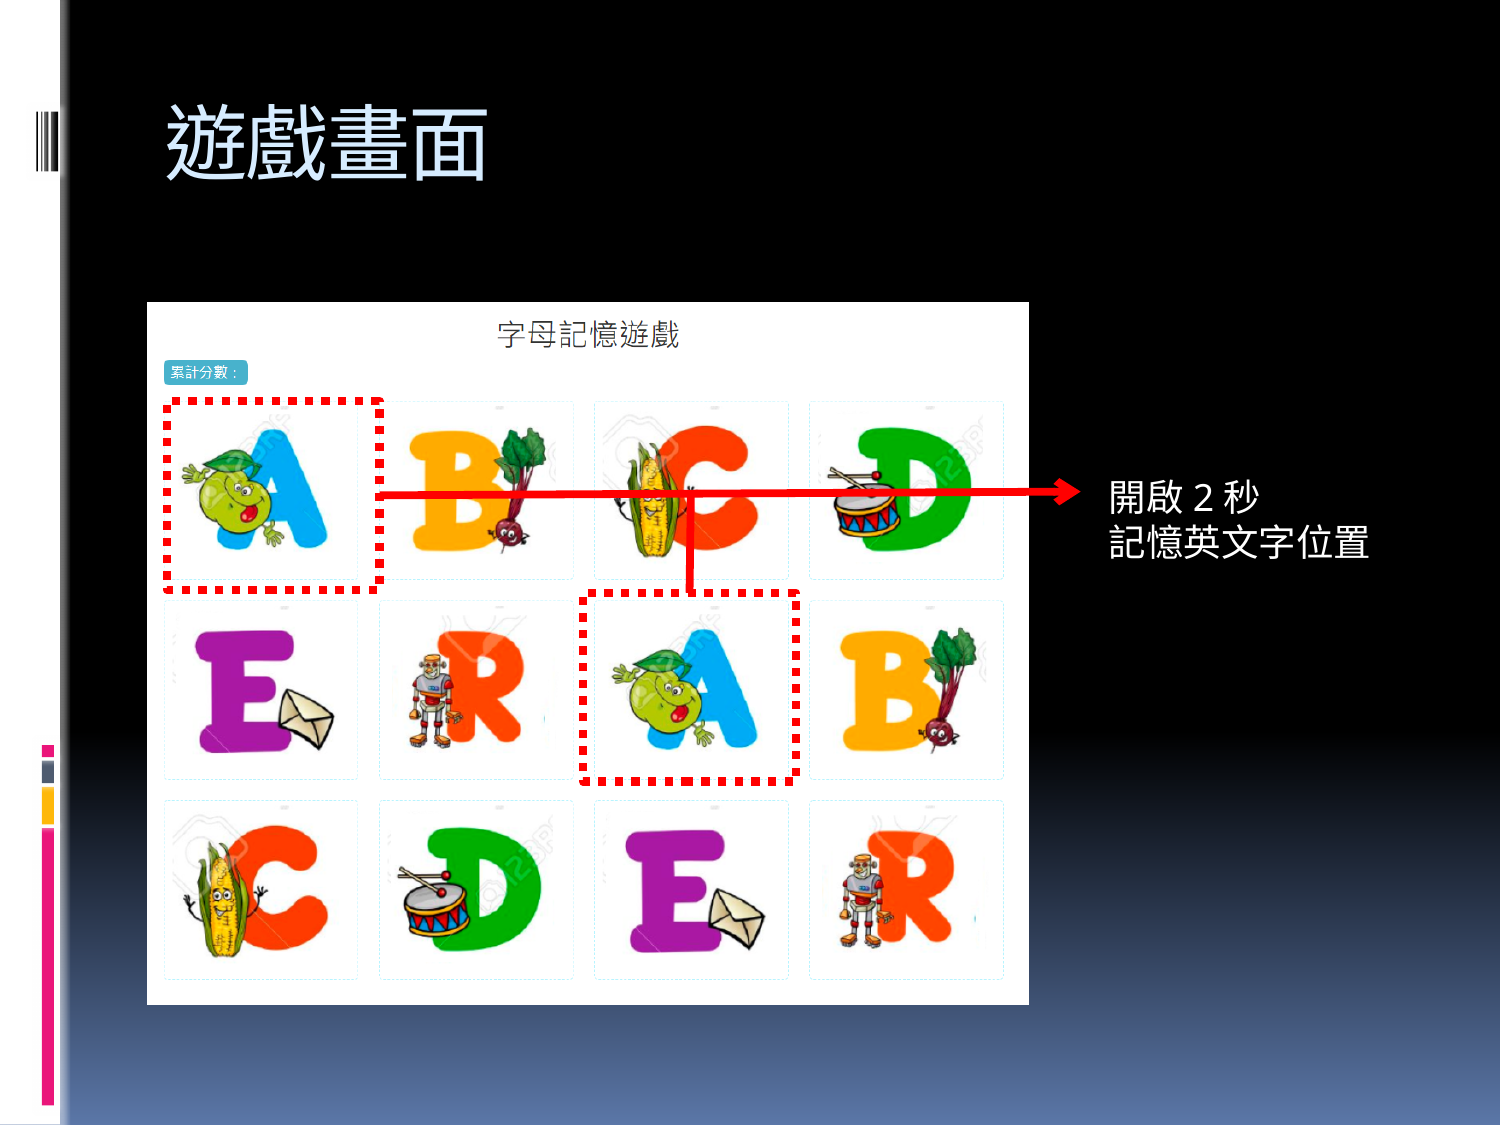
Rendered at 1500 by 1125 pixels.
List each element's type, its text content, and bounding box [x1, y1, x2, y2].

text_box 開啟2秒 記憶英文字位置 [1094, 466, 1387, 572]
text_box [701, 491, 1082, 496]
picture [147, 302, 1029, 1005]
title 遊戲畫面 [150, 83, 1425, 234]
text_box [379, 491, 681, 496]
